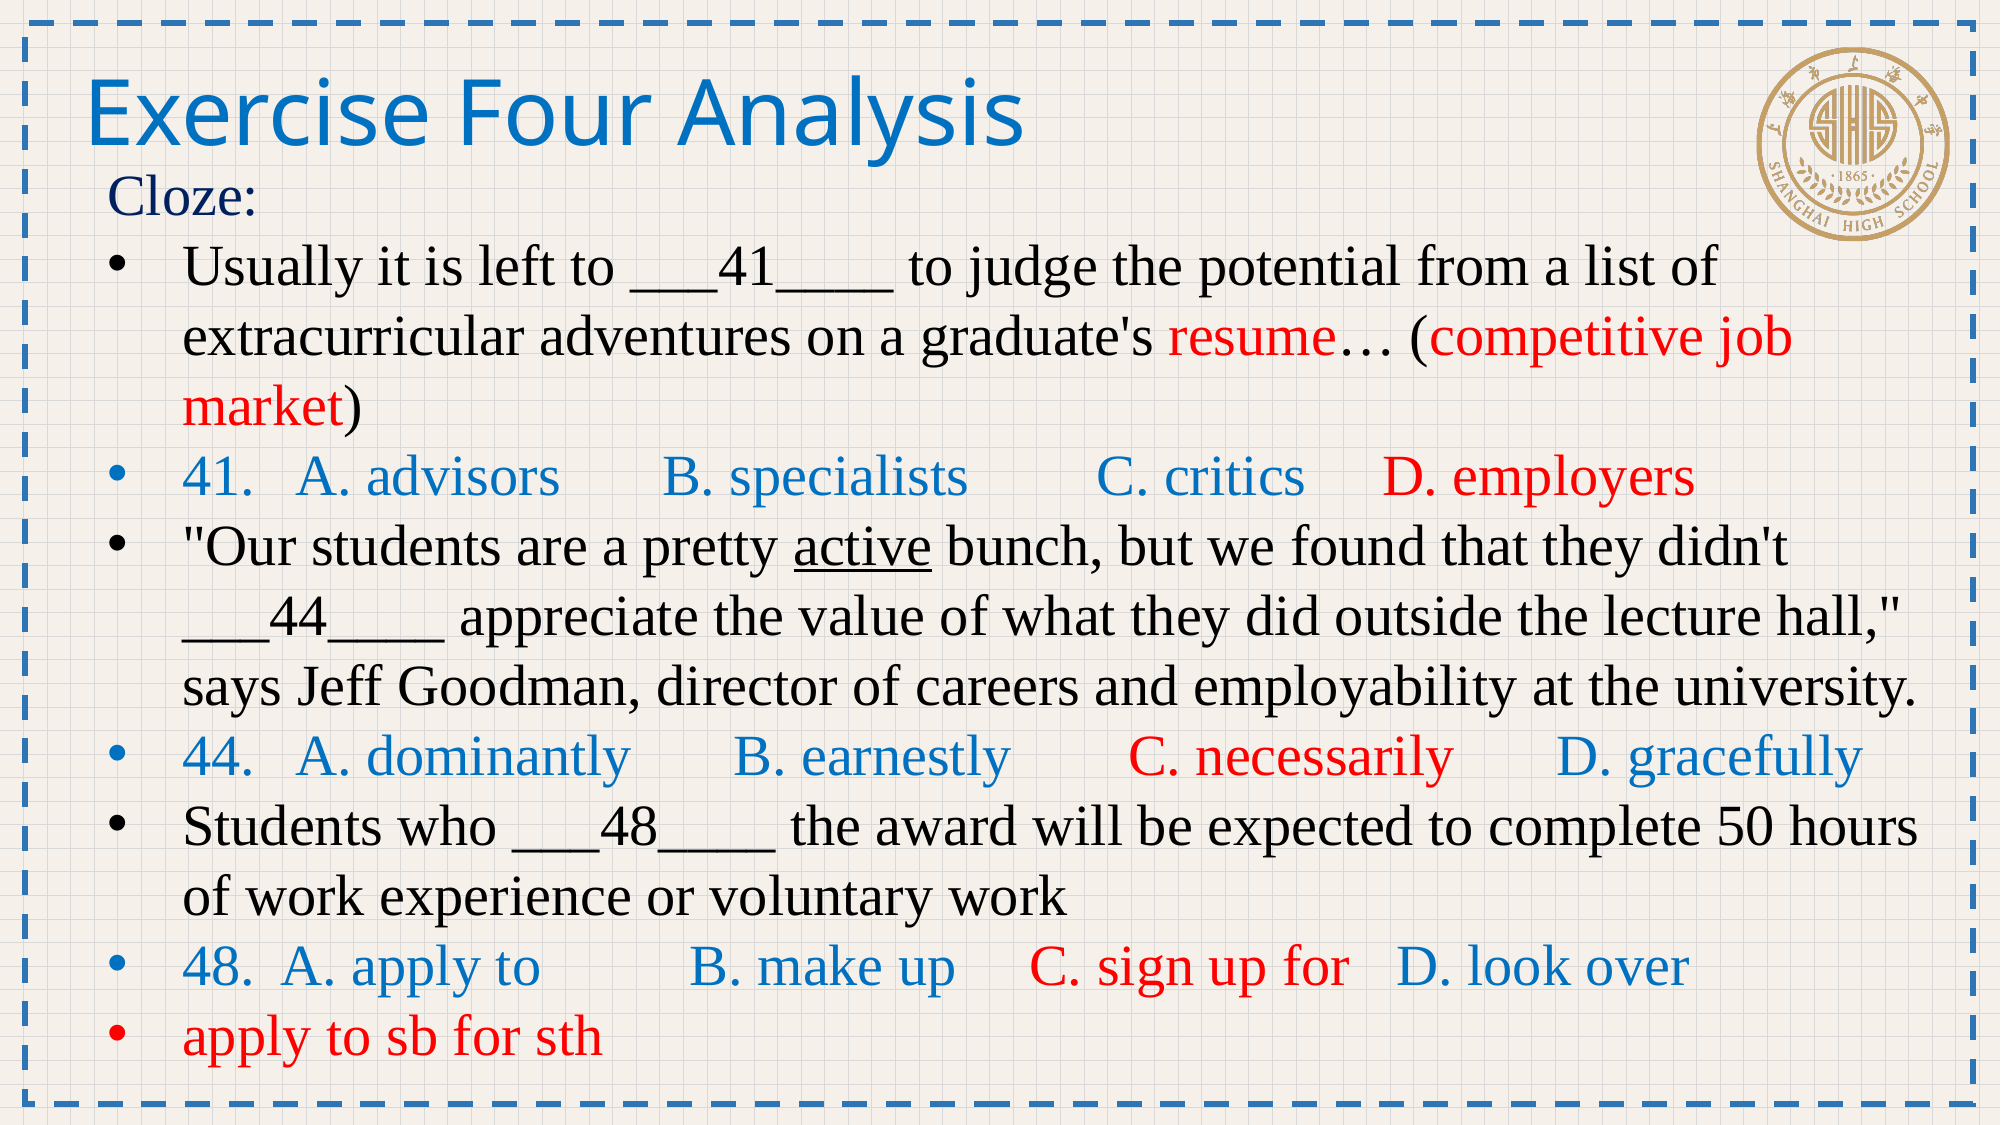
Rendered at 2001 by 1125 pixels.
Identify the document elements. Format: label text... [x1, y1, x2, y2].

text_box Cloze: Usually it is left to ___41____ to judge the potential from a list of extracurricular adventures on a graduate's resume… (competitive job market) 41. A. advisors B. specialists C. critics D. employers "Our students are a pretty active bunch, but we found that they didn't ___44____ appreciate the value of what they did outside the lecture hall," says Jeff Goodman, director of careers and employability at the university. 44. A. dominantly B. earnestly C. necessarily D. gracefully Students who ___48____ the award will be expected to complete 50 hours of work experience or voluntary work 48. A. apply to B. make up C. sign up for D. look over apply to sb for sth [92, 149, 1960, 1125]
text_box Exercise Four Analysis [68, 46, 1959, 172]
picture [1750, 42, 1958, 46]
